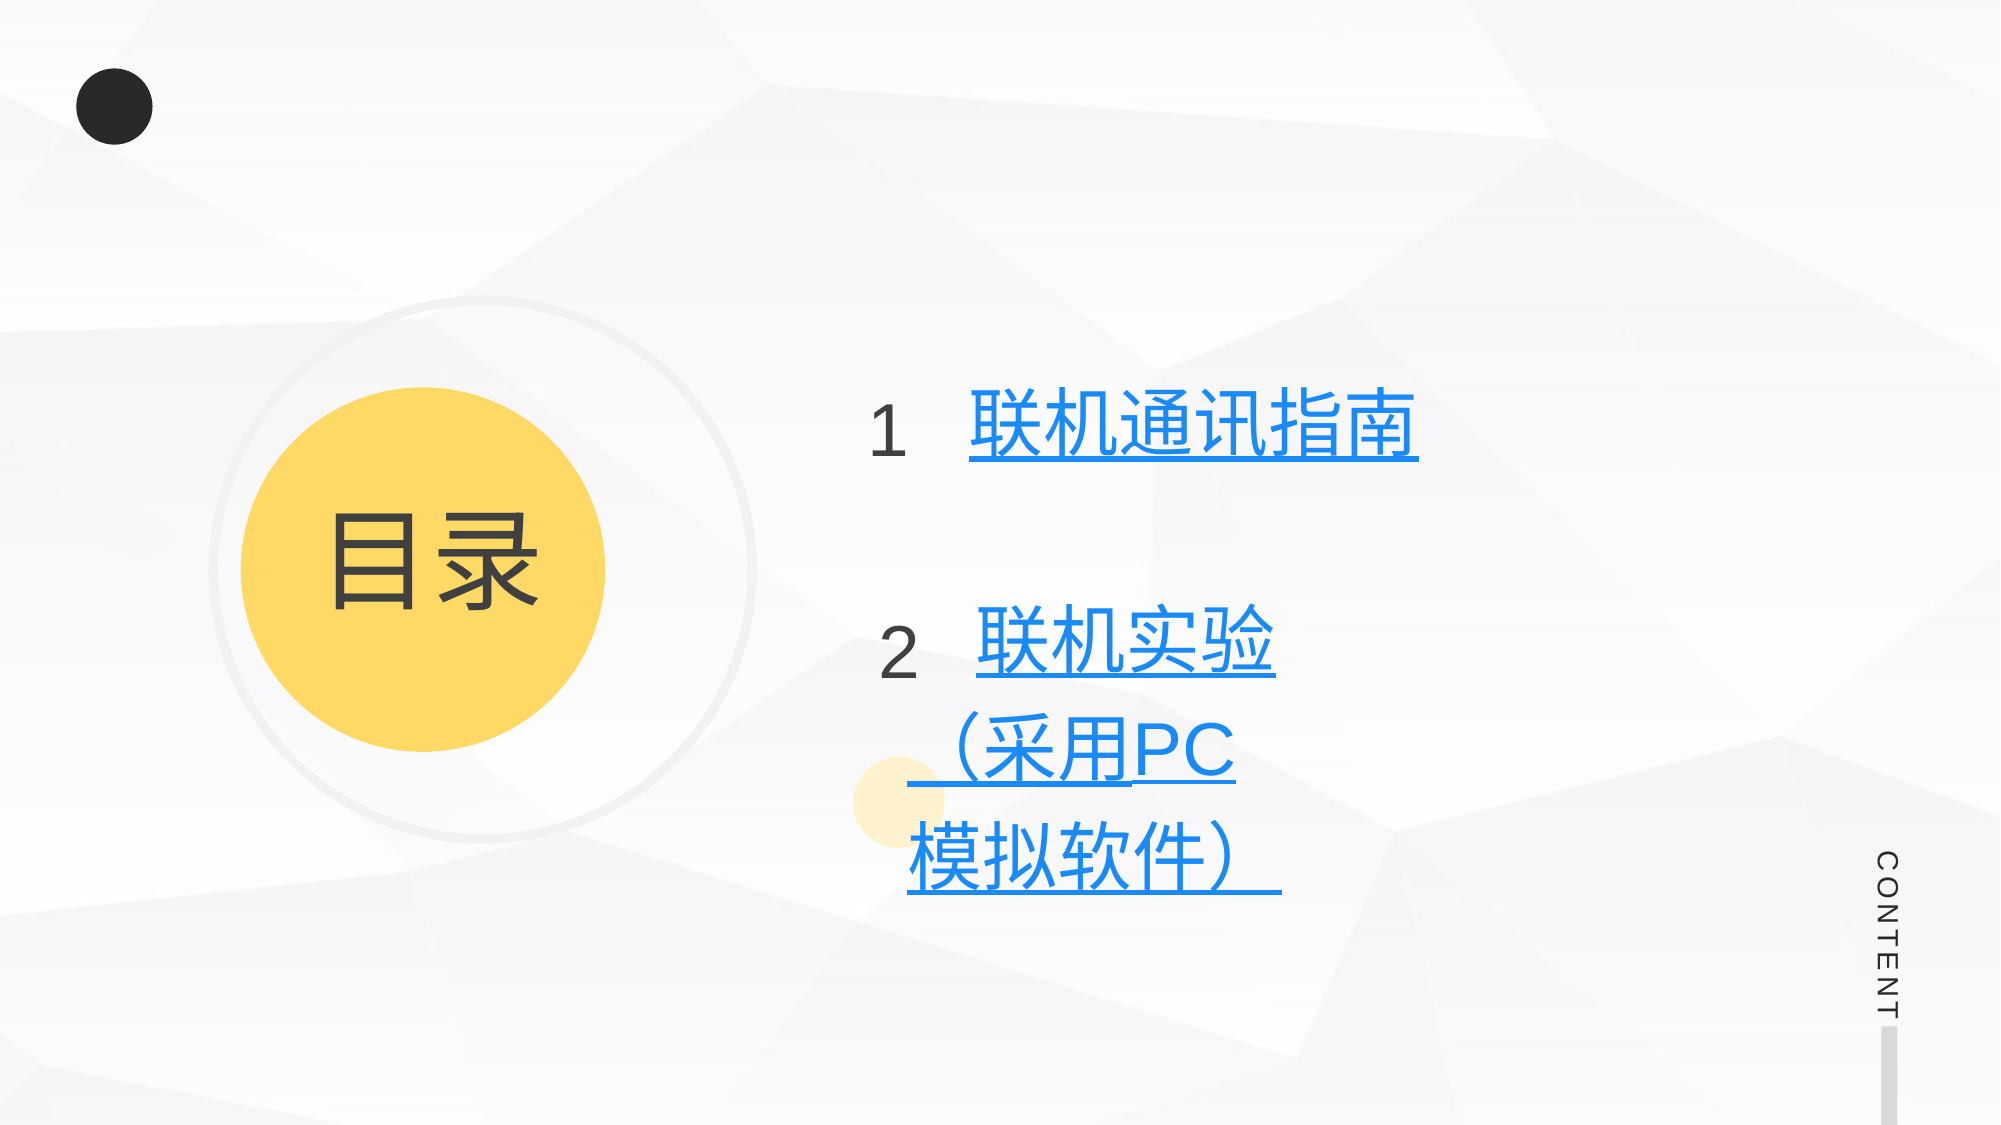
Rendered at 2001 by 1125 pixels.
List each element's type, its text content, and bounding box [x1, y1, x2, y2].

text_box [1880, 1025, 1898, 1125]
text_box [863, 584, 1611, 782]
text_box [853, 368, 1451, 508]
text_box [852, 772, 946, 850]
text_box [75, 67, 154, 146]
text_box [212, 299, 754, 841]
text_box CONTENT [1860, 845, 1919, 1125]
text_box 目录 [303, 481, 566, 632]
